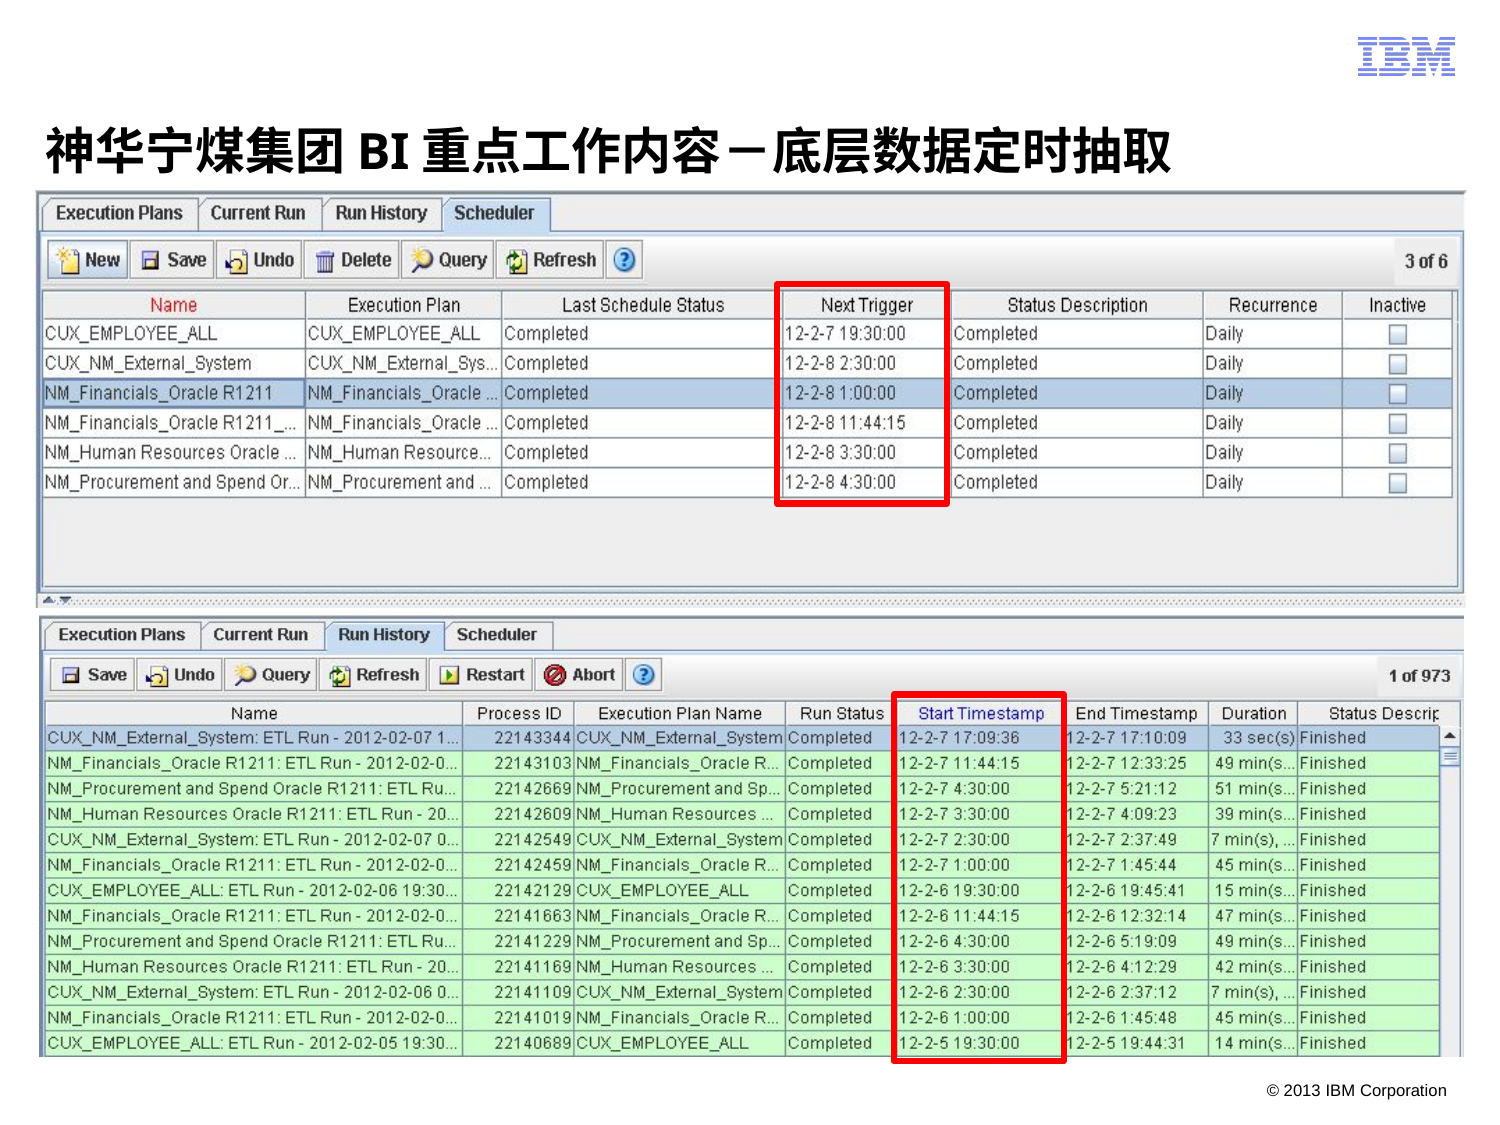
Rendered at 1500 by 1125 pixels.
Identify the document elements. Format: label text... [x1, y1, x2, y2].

title 神华宁煤集团BI重点工作内容－底层数据定时抽取 [29, 82, 1456, 188]
picture [35, 190, 1467, 608]
picture [1358, 37, 1455, 76]
picture [39, 615, 1465, 1057]
